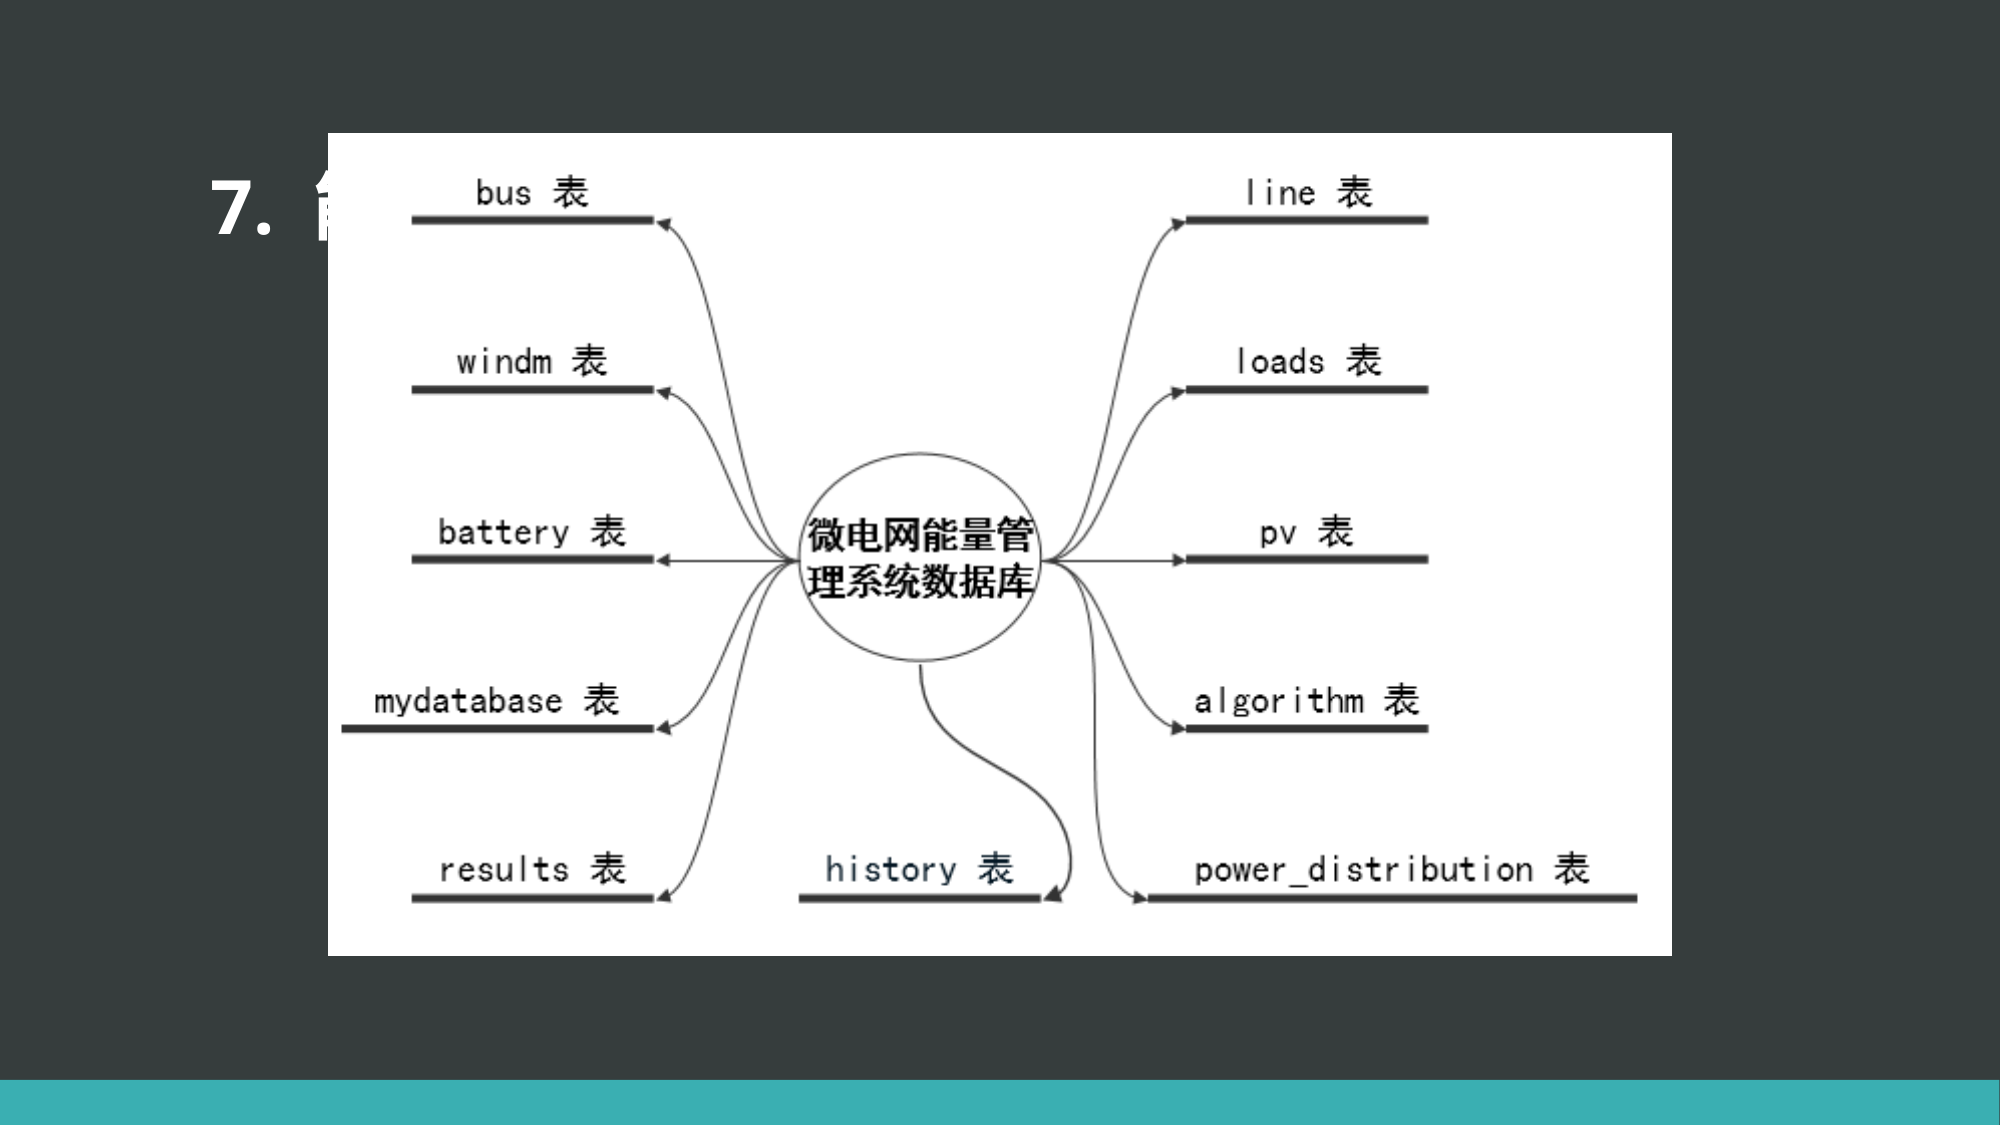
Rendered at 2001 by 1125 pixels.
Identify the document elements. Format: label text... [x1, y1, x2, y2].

title 7. 能量管理系统MySQL数据库 [195, 56, 1756, 259]
picture [328, 133, 1672, 956]
